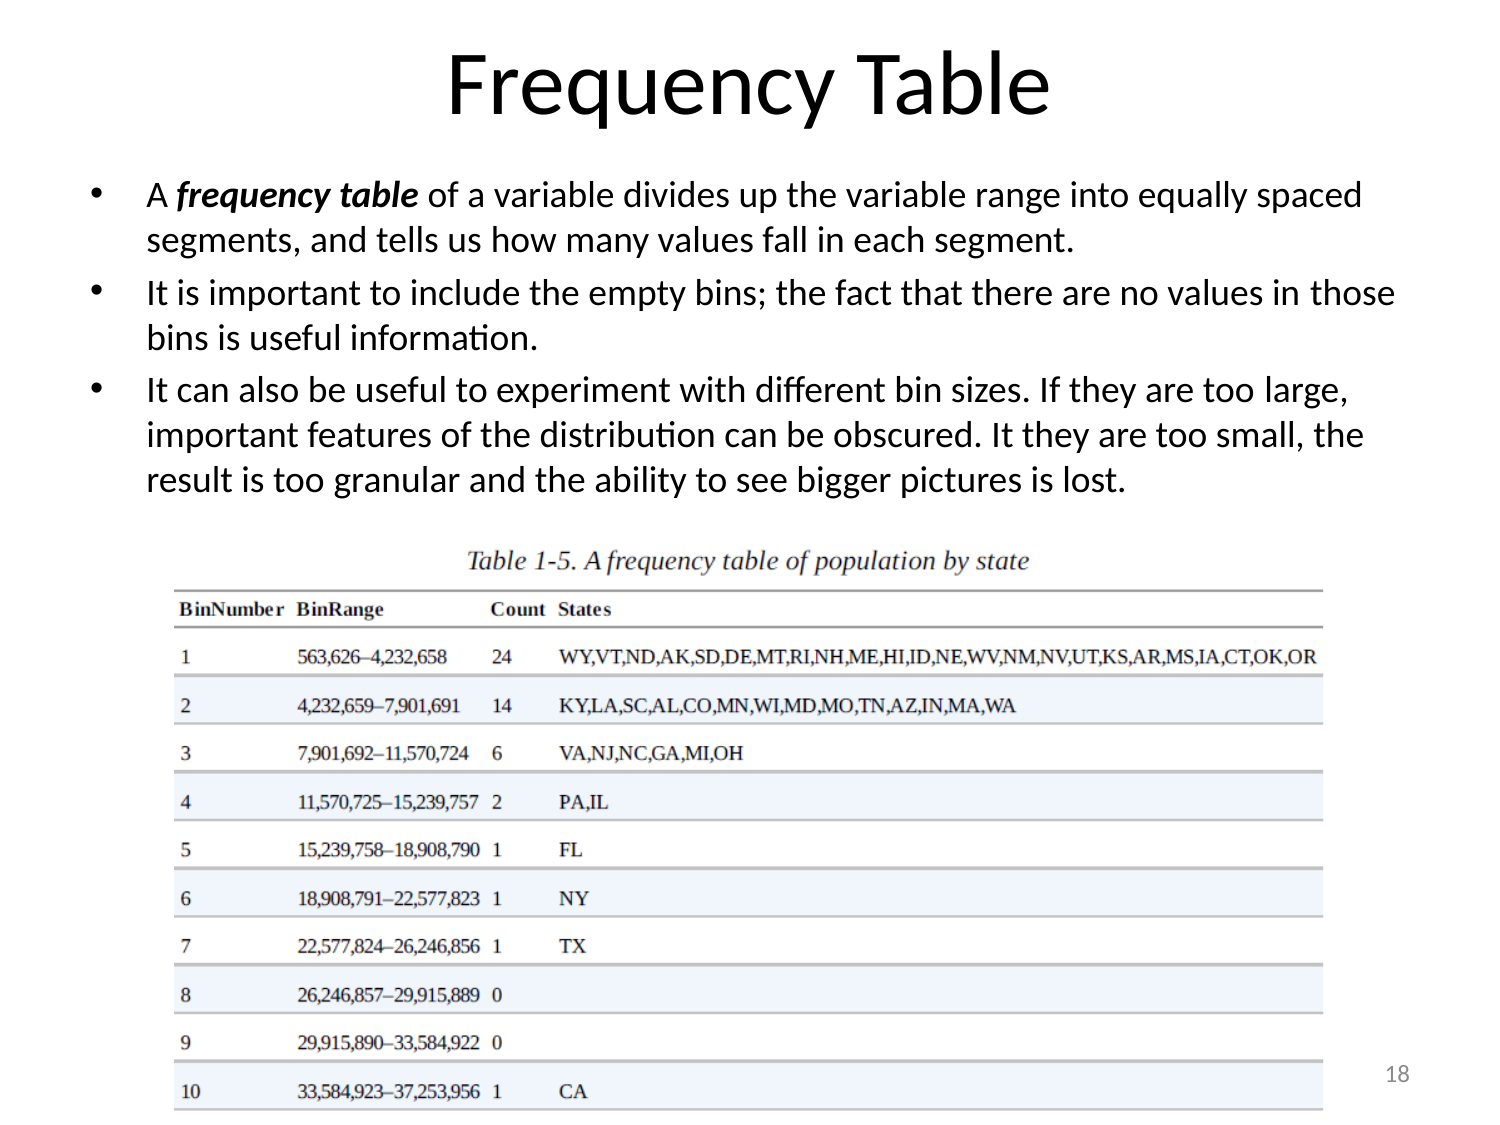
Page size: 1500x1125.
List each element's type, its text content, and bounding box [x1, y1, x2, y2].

title Frequency Table [75, 12, 1425, 143]
slide_number 18 [1331, 1042, 1425, 1103]
picture [174, 537, 1327, 1112]
list A frequency table of a variable divides up the variable range into equally spaced segments, and tells us how many values fall in each segment. It is important to include the empty bins; the fact that there are no values in those bins is useful information. It can also be useful to experiment with different bin sizes. If they are too large, important features of the distribution can be obscured. It they are too small, the result is too granular and the ability to see bigger pictures is lost. [75, 162, 1425, 1005]
